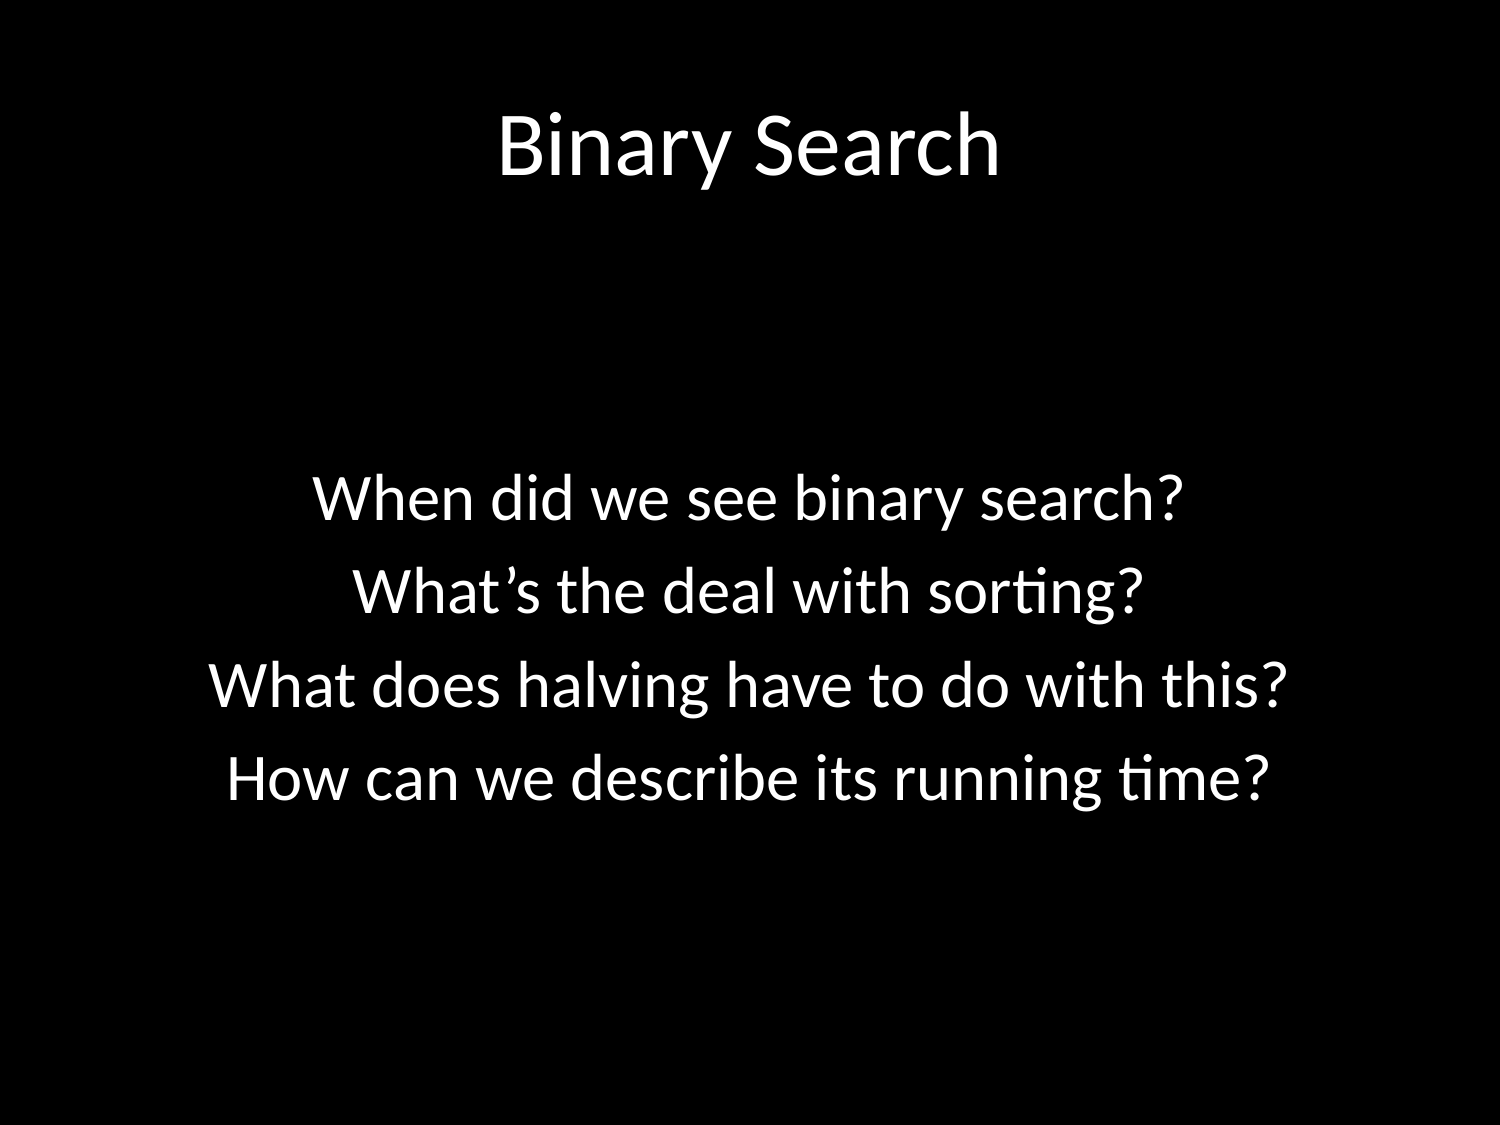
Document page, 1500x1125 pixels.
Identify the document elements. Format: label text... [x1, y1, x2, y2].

title Binary Search [75, 45, 1425, 233]
list When did we see binary search? What’s the deal with sorting? What does halving have to do with this? How can we describe its running time? [75, 262, 1425, 1005]
